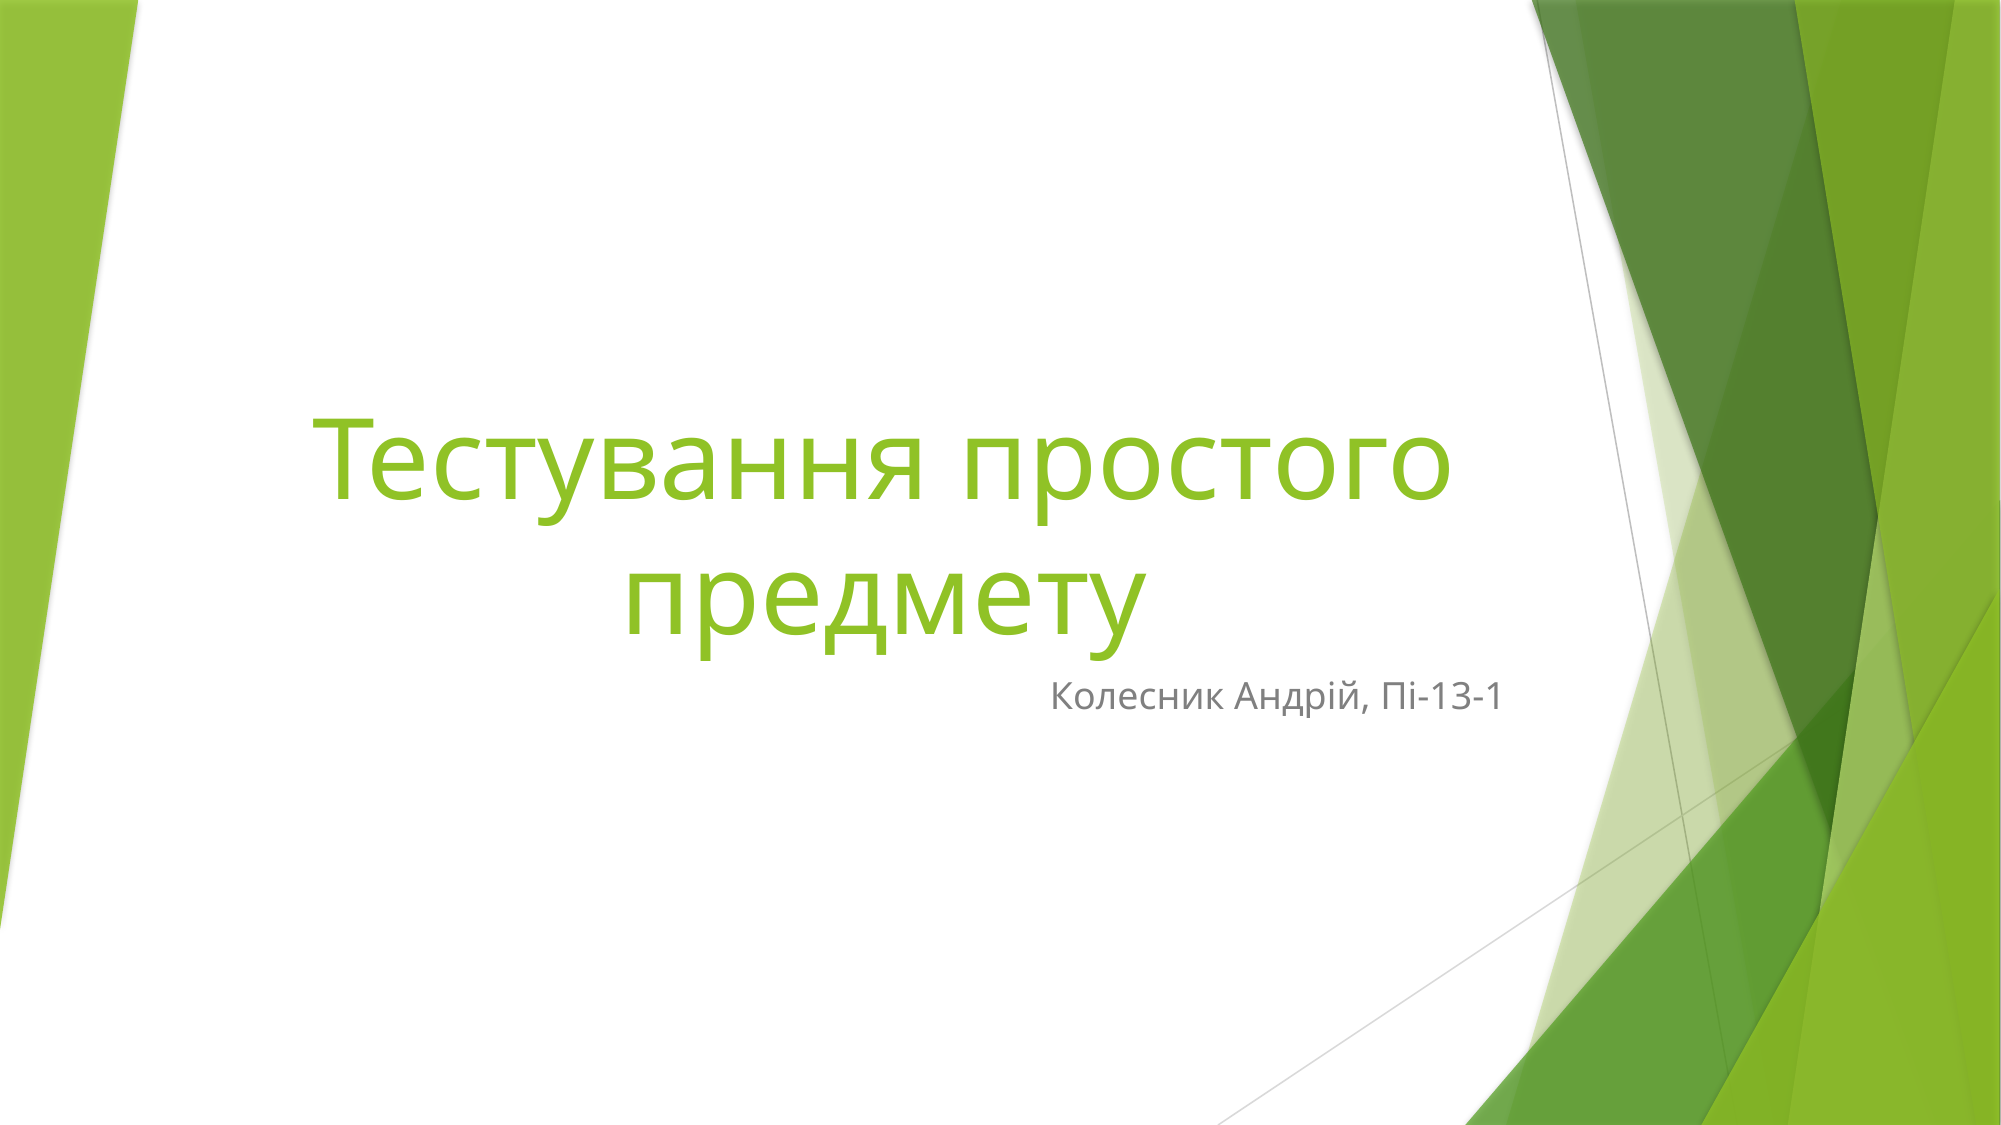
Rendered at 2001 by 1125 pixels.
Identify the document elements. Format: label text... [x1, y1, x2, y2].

title Тестування простого предмету [247, 394, 1522, 664]
subtitle Колесник Андрій, Пі-13-1 [247, 664, 1522, 845]
